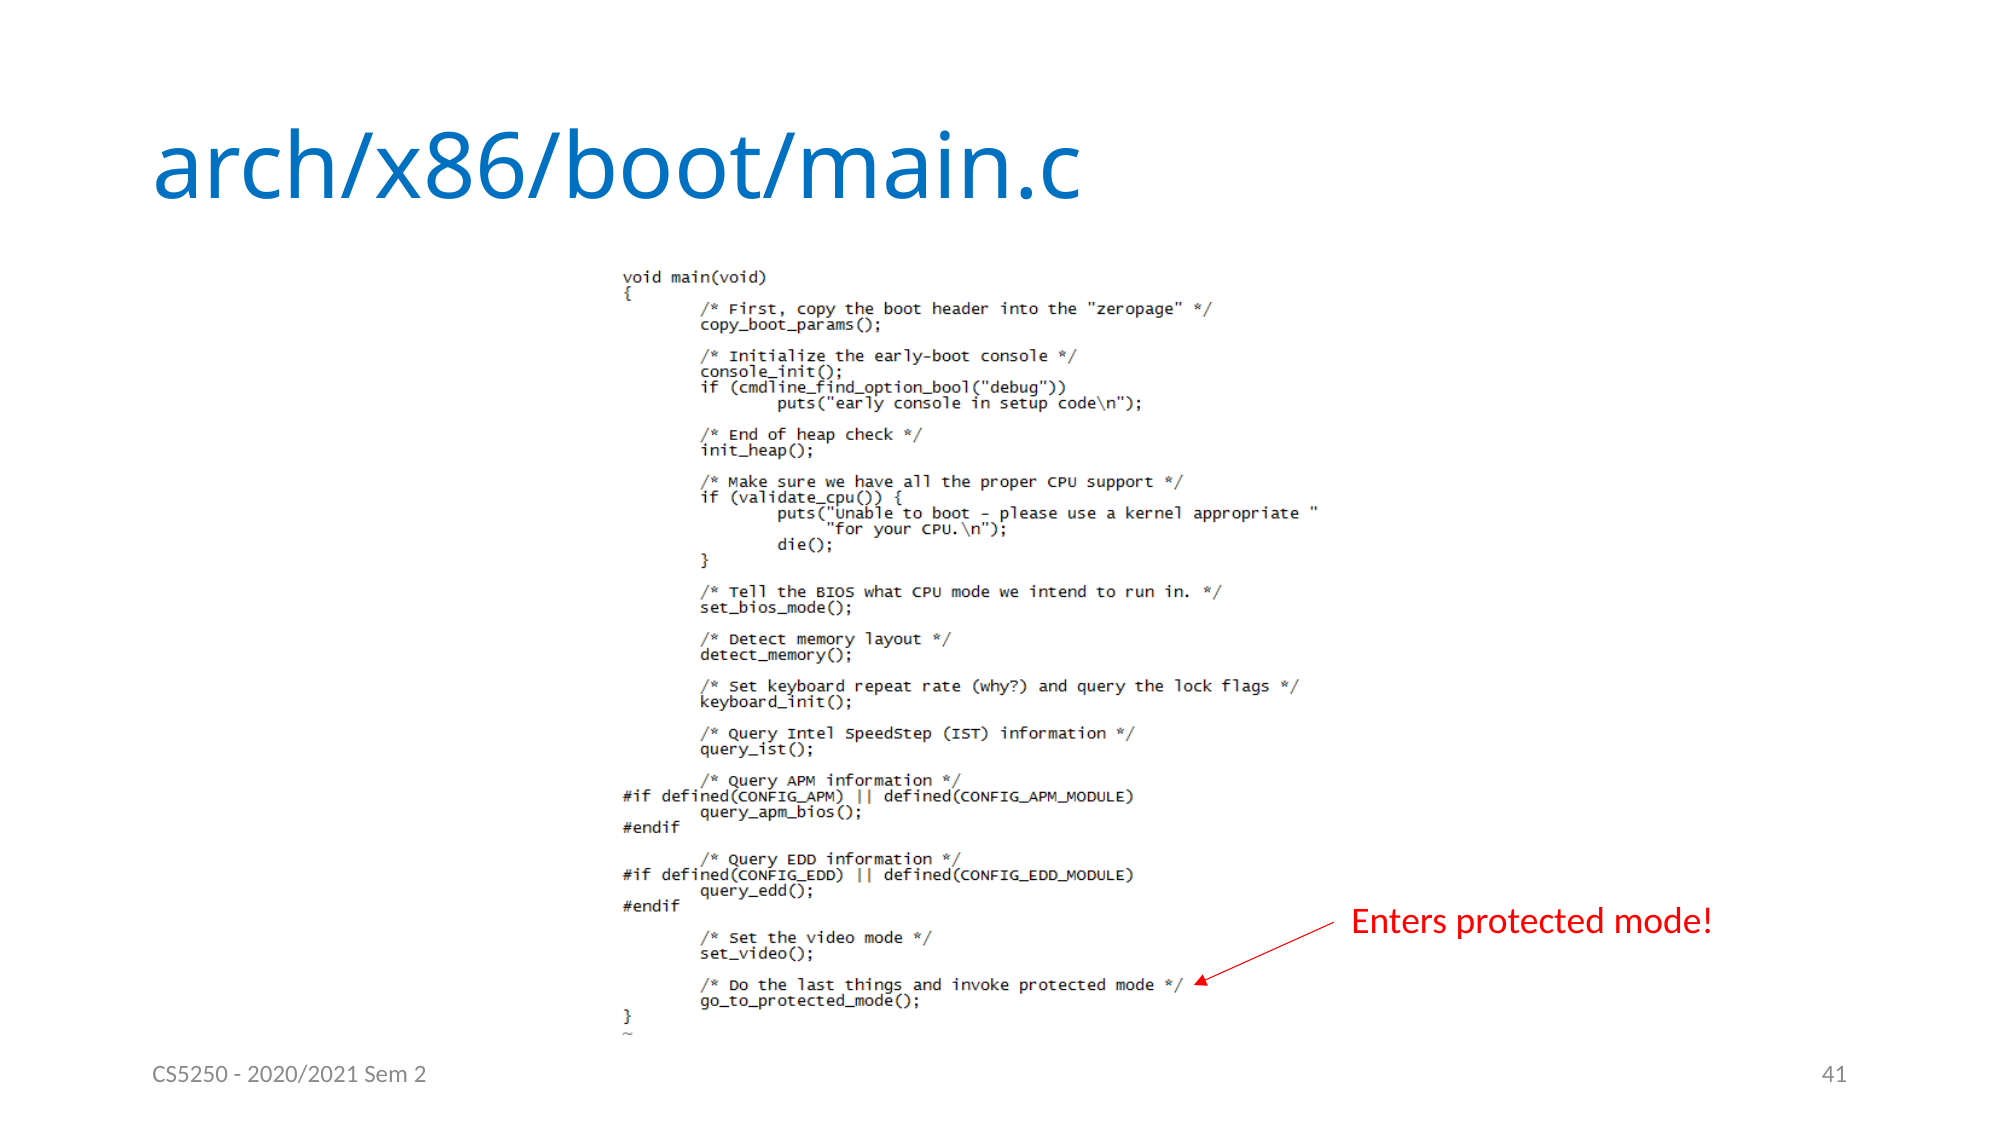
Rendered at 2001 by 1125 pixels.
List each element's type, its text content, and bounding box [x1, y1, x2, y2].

picture [618, 267, 1332, 1035]
slide_number CS5250 - 2020/2021 Sem 2 [137, 1042, 588, 1103]
title arch/x86/boot/main.c [137, 59, 1863, 278]
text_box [1193, 888, 1732, 986]
slide_number 41 [1412, 1042, 1863, 1103]
